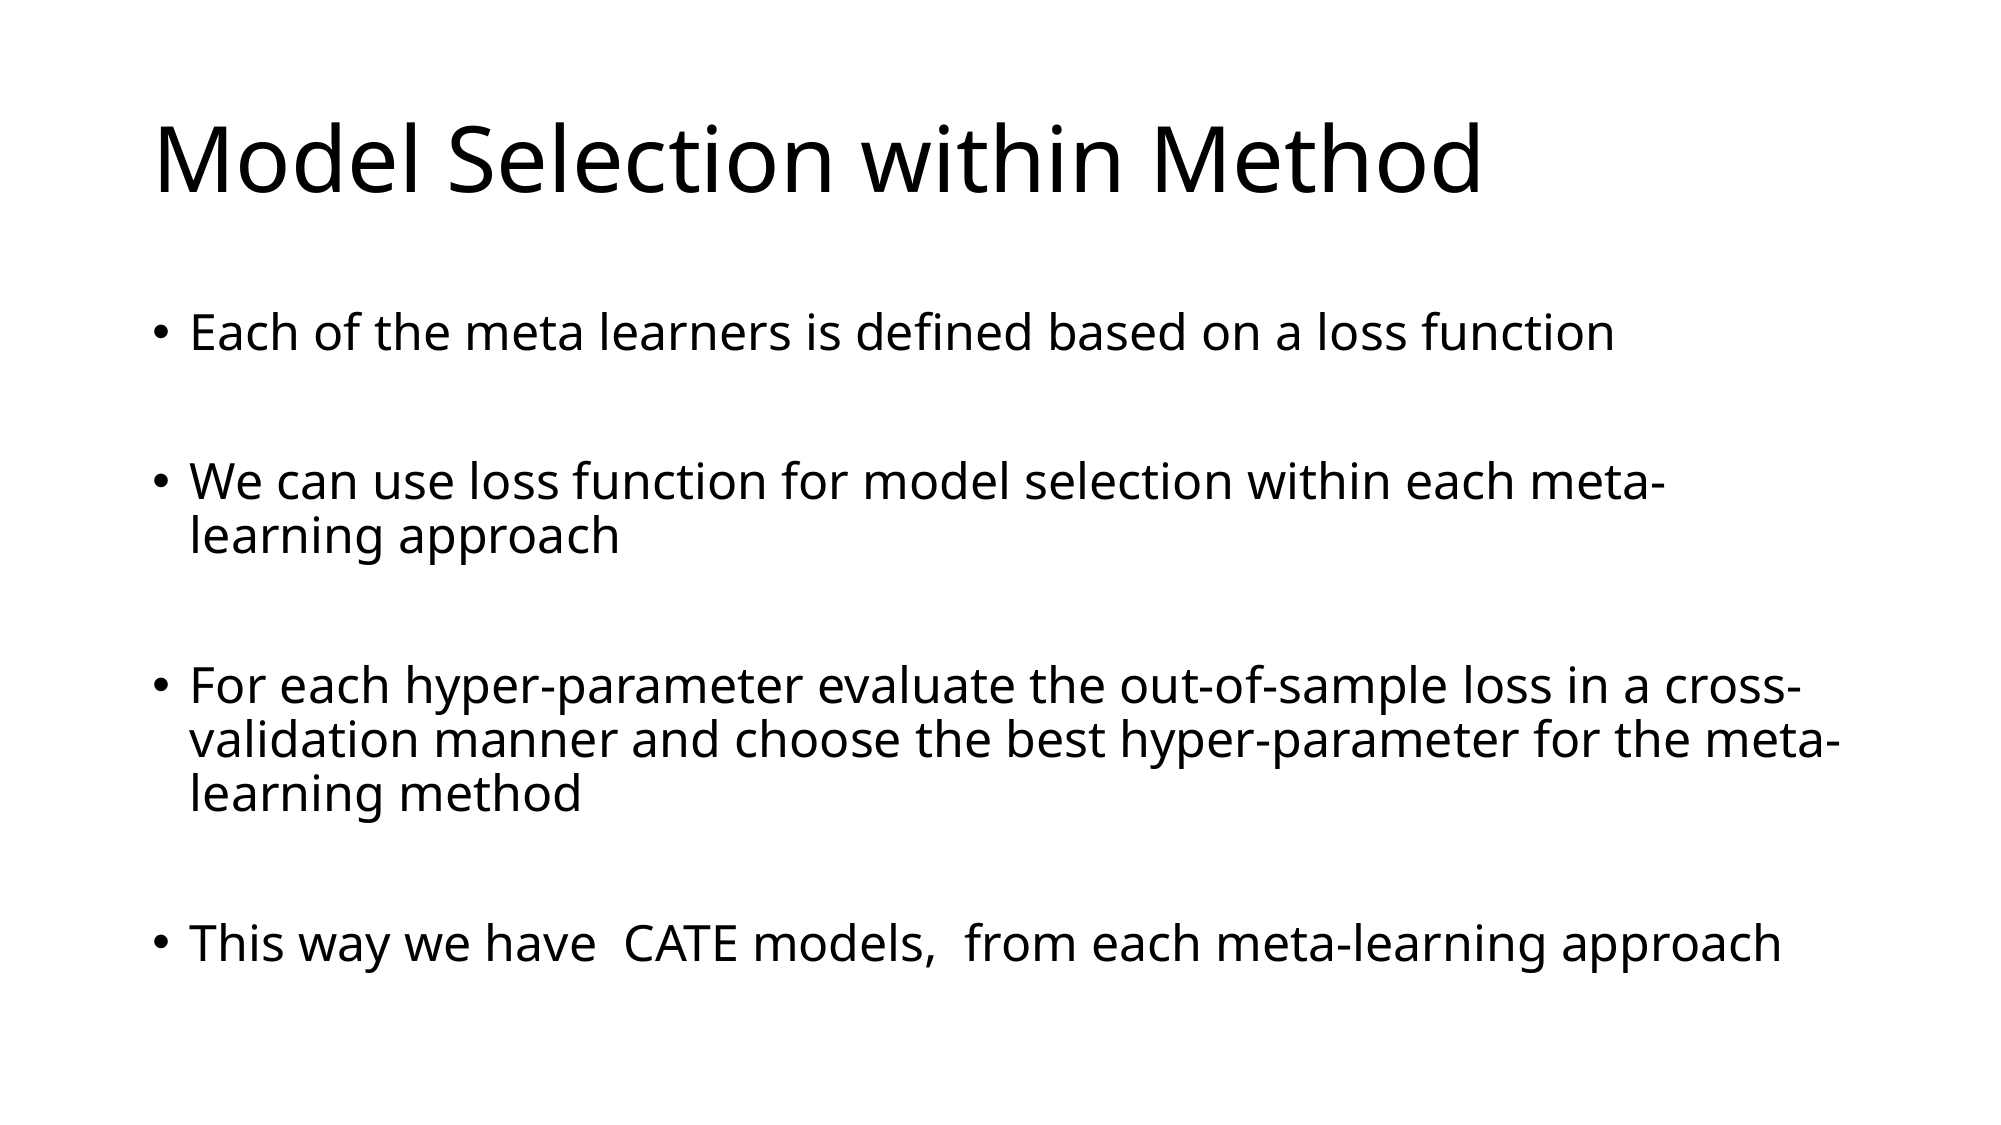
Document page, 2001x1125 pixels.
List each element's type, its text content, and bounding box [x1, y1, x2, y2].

title Model Selection within Method [137, 53, 1863, 272]
